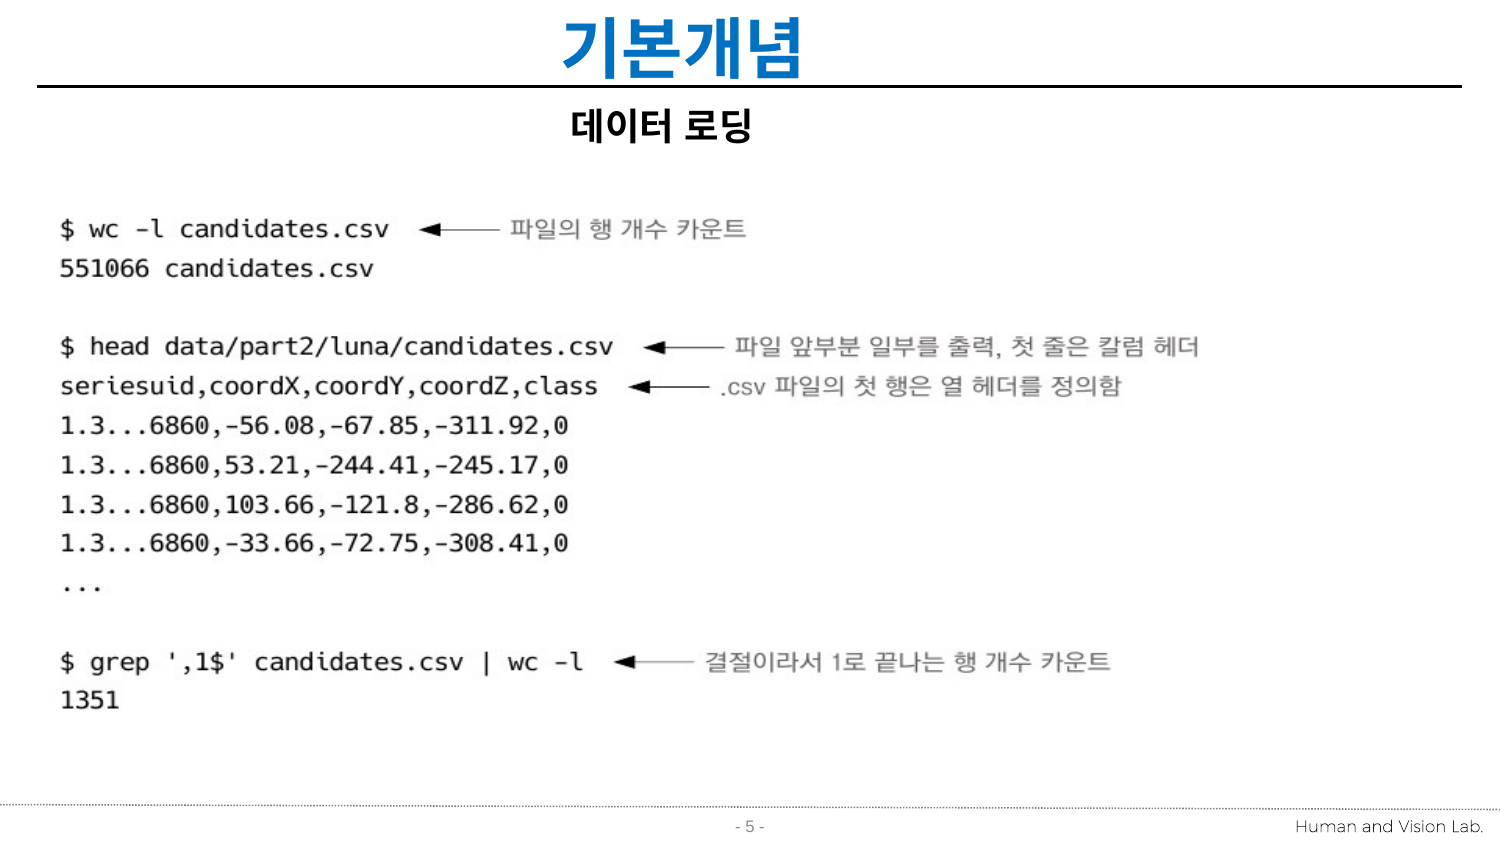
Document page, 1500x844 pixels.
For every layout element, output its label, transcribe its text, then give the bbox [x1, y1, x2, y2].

text_box 데이터 로딩 [555, 95, 811, 156]
slide_number - 5 - [581, 811, 919, 841]
text_box 기본개념 [485, 0, 881, 95]
picture [35, 174, 1288, 740]
picture [1280, 816, 1500, 844]
